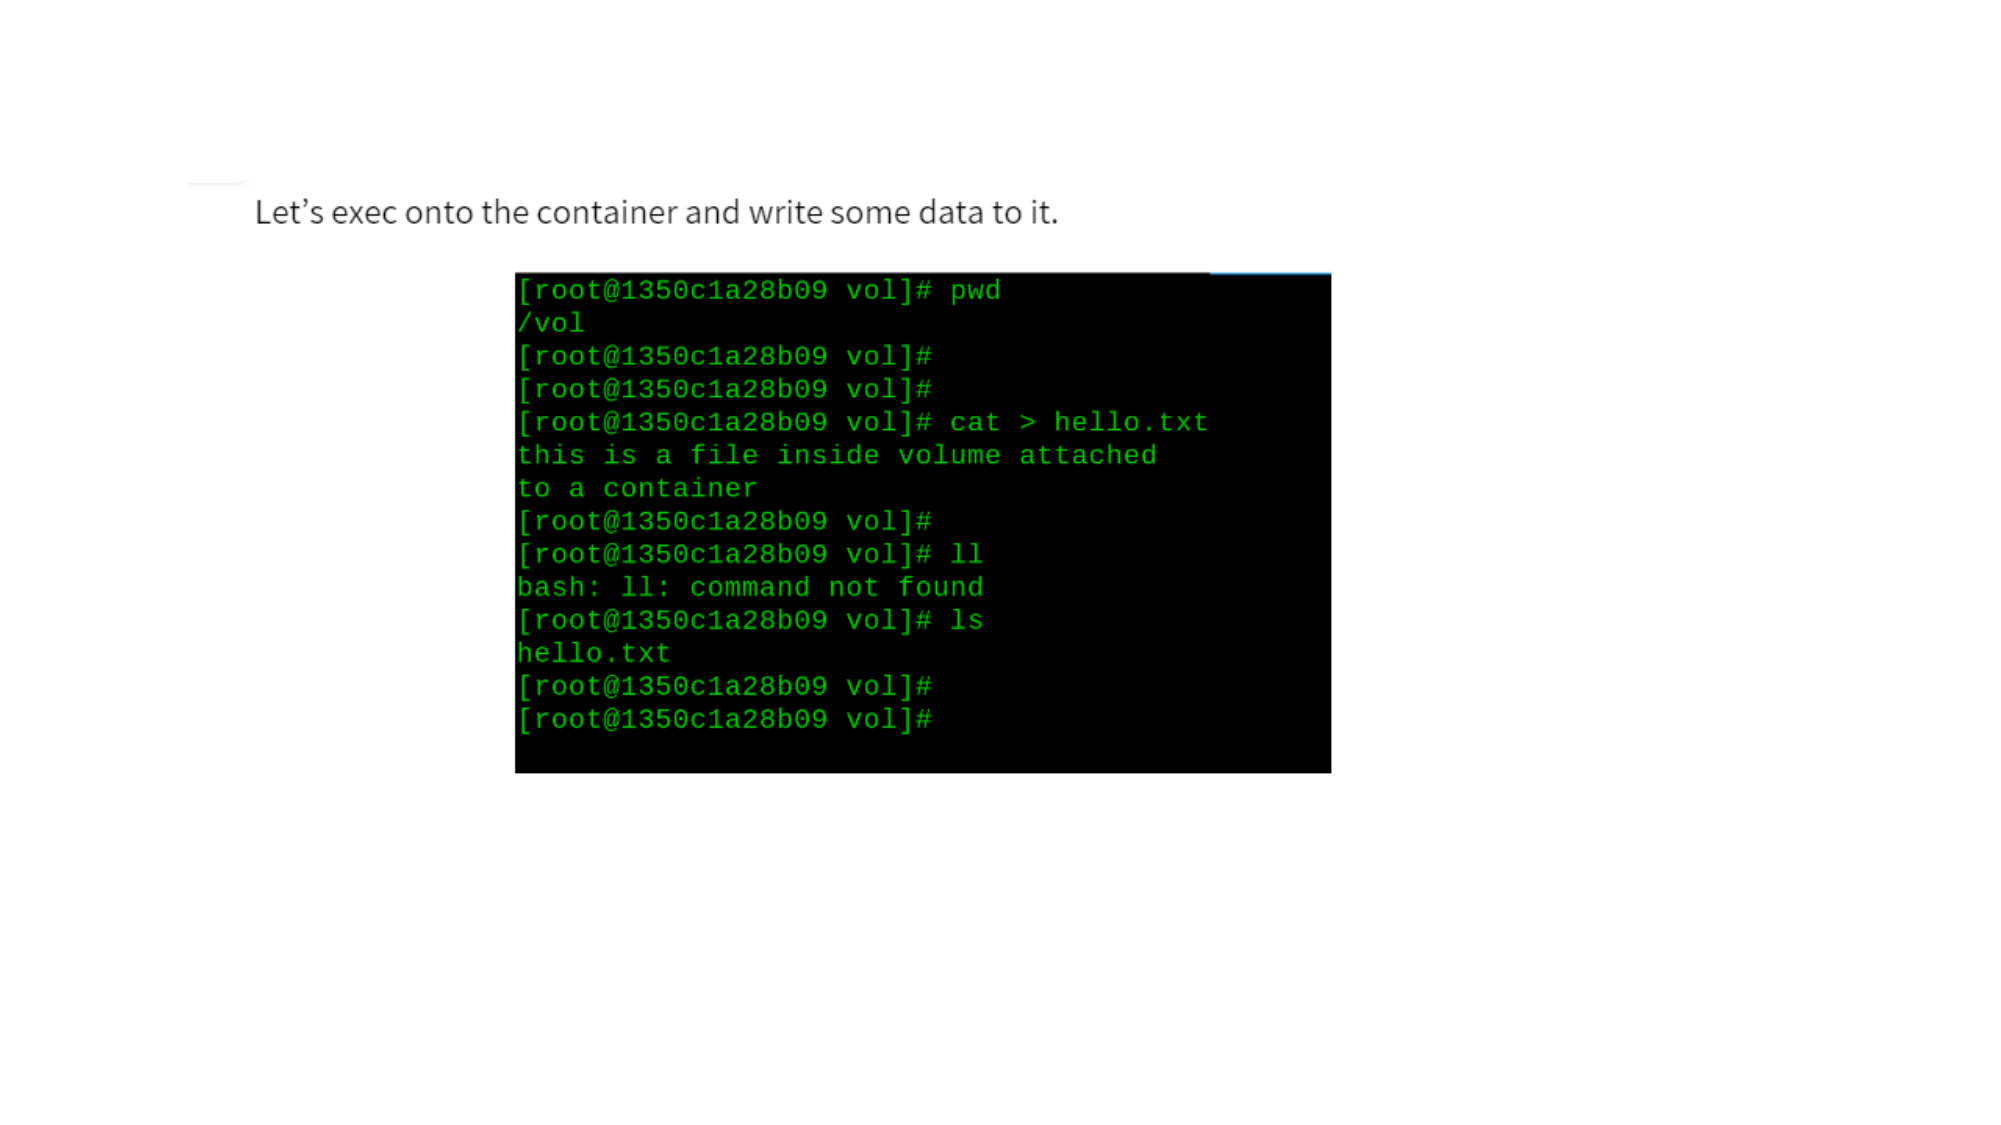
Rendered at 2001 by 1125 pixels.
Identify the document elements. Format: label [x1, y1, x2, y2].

picture [187, 180, 1635, 866]
